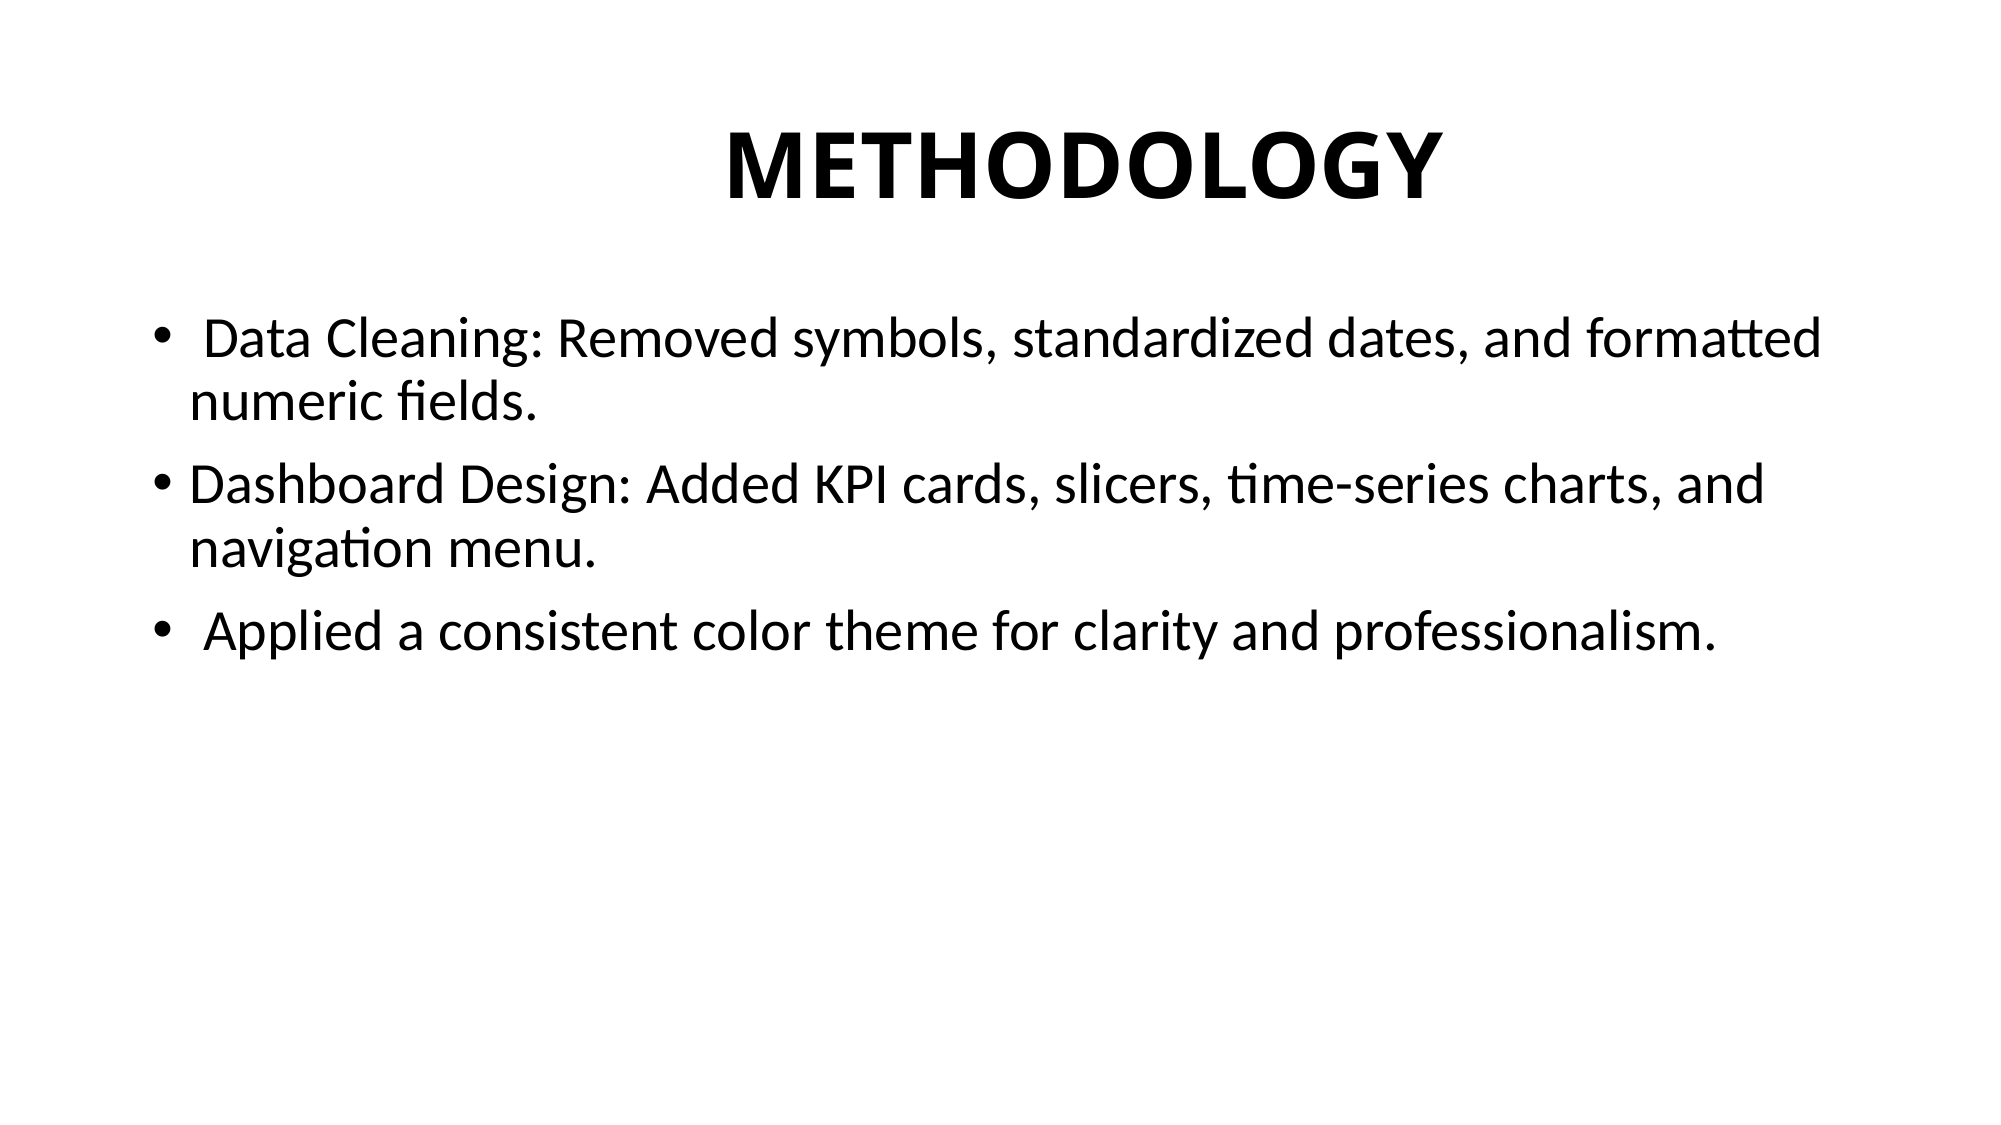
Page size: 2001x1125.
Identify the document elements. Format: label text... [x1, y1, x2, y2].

list Data Cleaning: Removed symbols, standardized dates, and formatted numeric fields. Dashboard Design: Added KPI cards, slicers, time-series charts, and navigation menu. Applied a consistent color theme for clarity and professionalism. [137, 299, 1863, 1014]
title METHODOLOGY [137, 59, 1863, 278]
